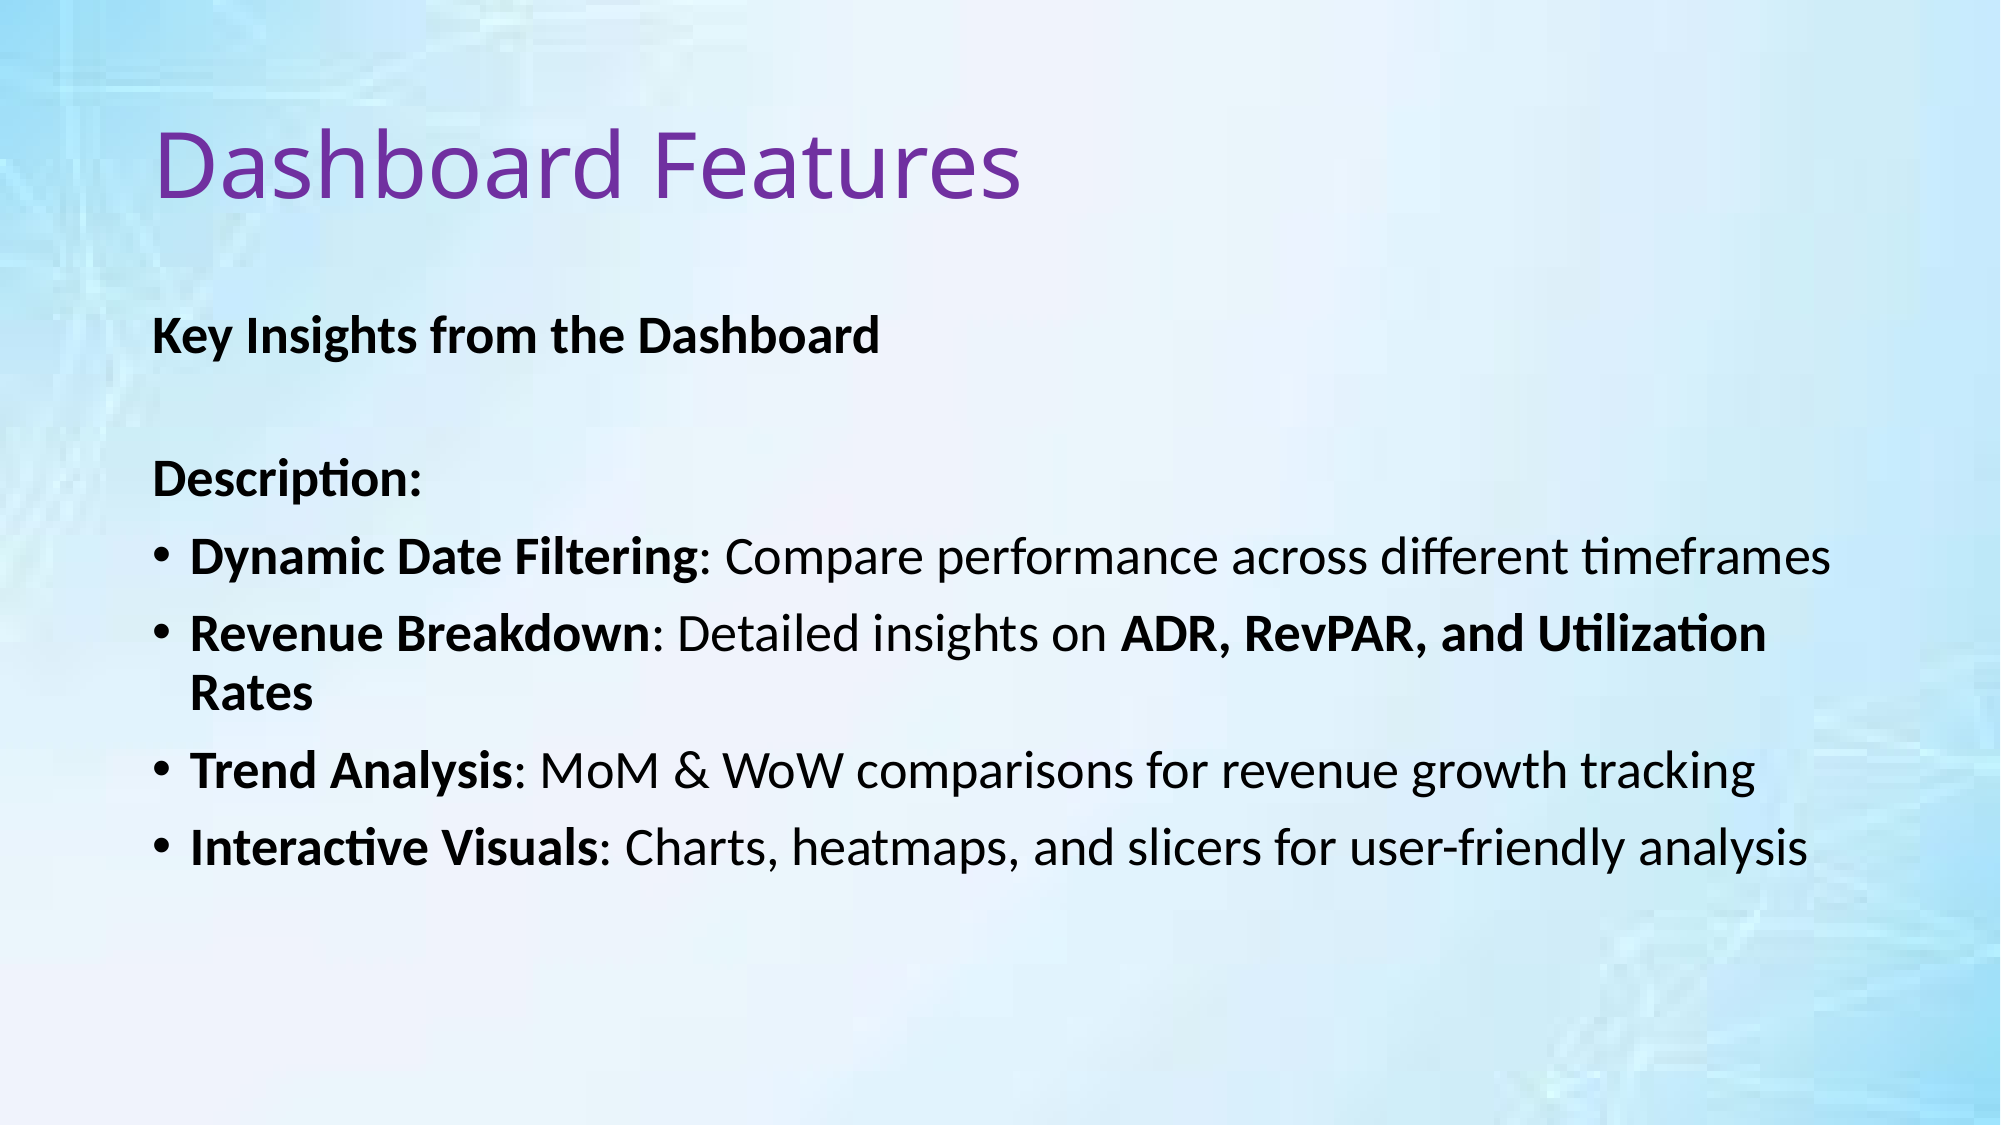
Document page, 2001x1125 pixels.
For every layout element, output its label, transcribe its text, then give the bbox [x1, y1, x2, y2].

title Dashboard Features [137, 59, 1863, 278]
picture [0, 0, 2001, 1125]
list Key Insights from the Dashboard Description: Dynamic Date Filtering: Compare performance across different timeframes Revenue Breakdown: Detailed insights on ADR, RevPAR, and Utilization Rates Trend Analysis: MoM & WoW comparisons for revenue growth tracking Interactive Visuals: Charts, heatmaps, and slicers for user-friendly analysis [137, 299, 1863, 1014]
